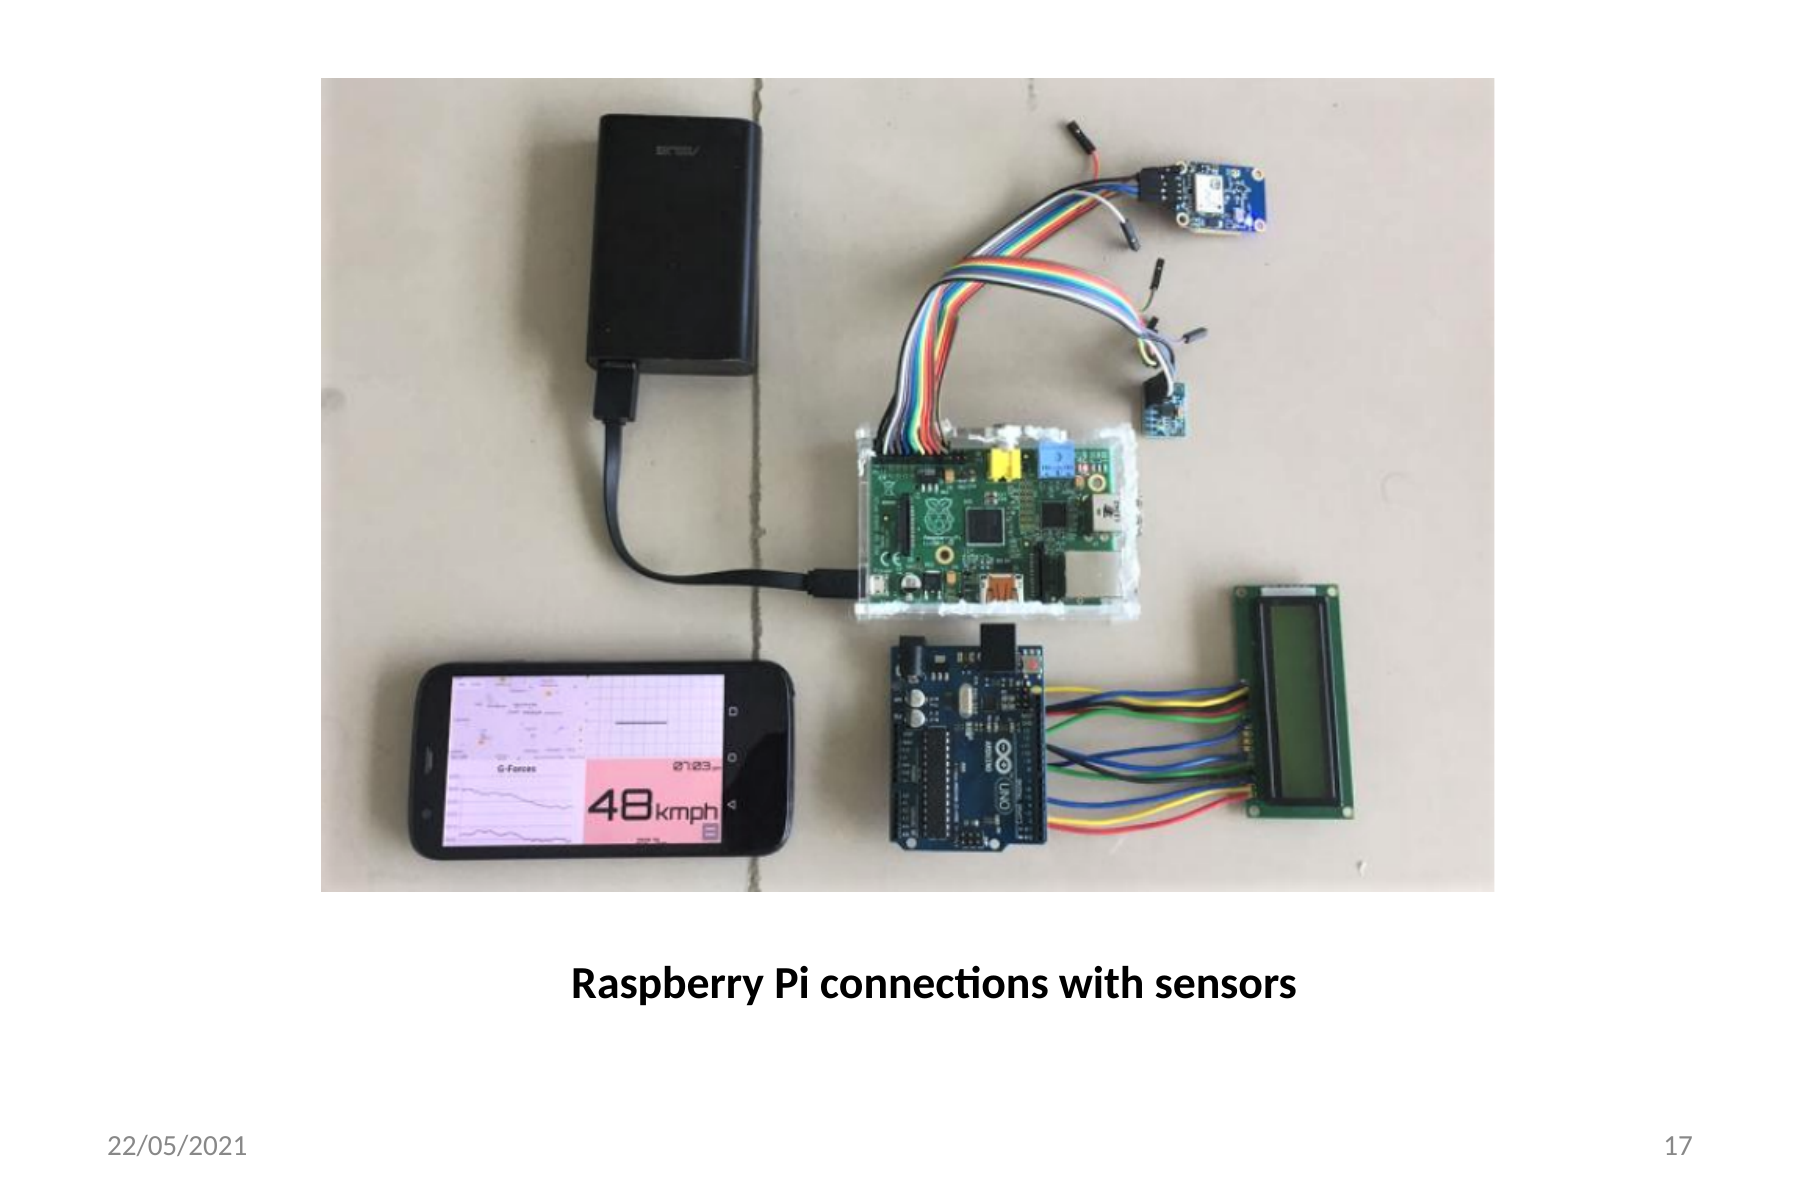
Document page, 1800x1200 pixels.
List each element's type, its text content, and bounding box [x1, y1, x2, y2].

picture [321, 78, 1504, 892]
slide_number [90, 1112, 510, 1177]
slide_number 17 [1290, 1112, 1710, 1177]
text_box Raspberry Pi connections with sensors [556, 937, 1398, 1002]
